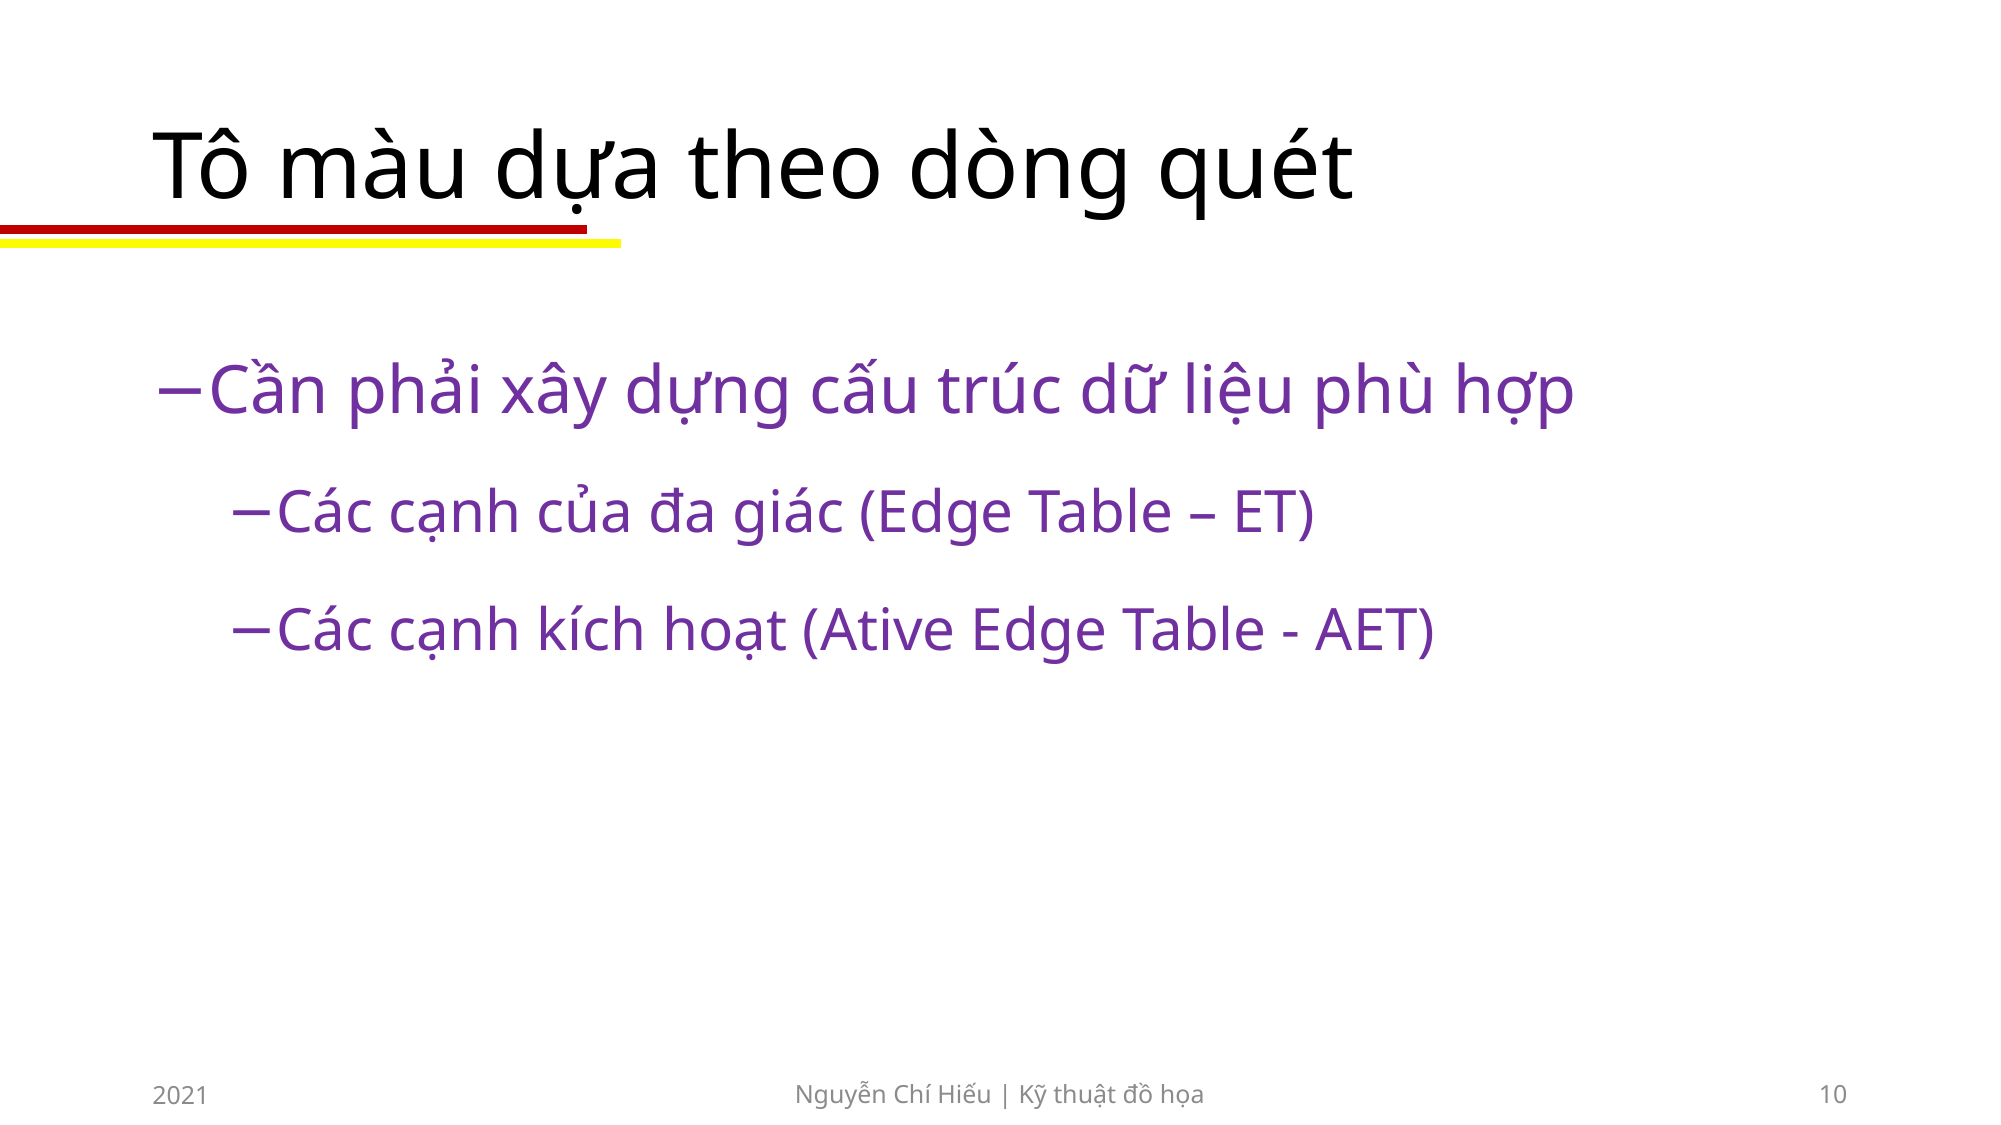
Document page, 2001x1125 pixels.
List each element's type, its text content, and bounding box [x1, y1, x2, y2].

title Tô màu dựa theo dòng quét [137, 59, 1863, 278]
slide_number 10 [1412, 1065, 1863, 1125]
slide_number 2021 [137, 1065, 588, 1125]
footer Nguyễn Chí Hiếu | Kỹ thuật đồ họa [662, 1065, 1338, 1125]
list Cần phải xây dựng cấu trúc dữ liệu phù hợp Các cạnh của đa giác (Edge Table – ET) Các cạnh kích hoạt (Ative Edge Table - AET) [137, 299, 1863, 1066]
